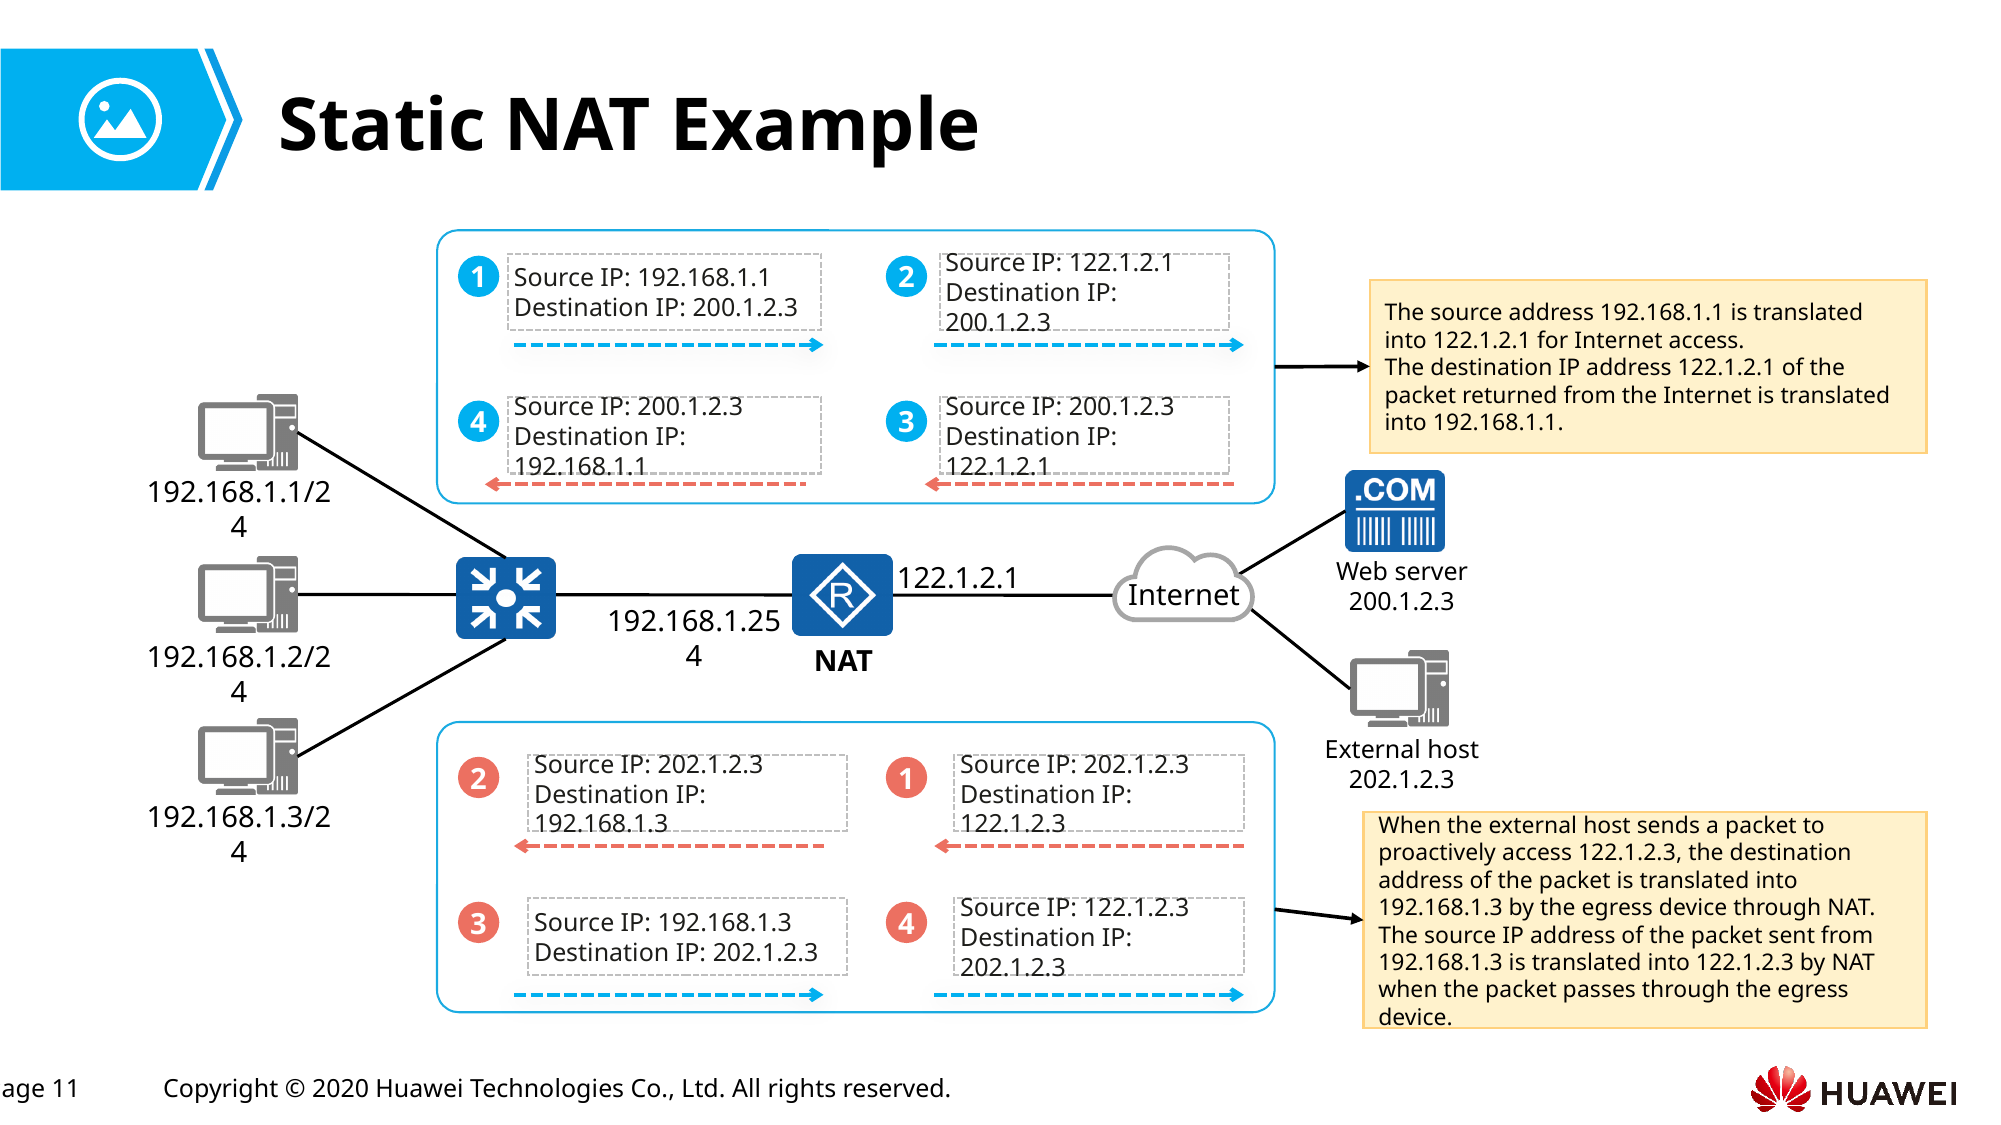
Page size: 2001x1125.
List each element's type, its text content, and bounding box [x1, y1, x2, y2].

text_box 3 [457, 901, 500, 944]
picture [1751, 1066, 1956, 1112]
picture [198, 718, 298, 795]
picture [198, 556, 298, 633]
text_box 122.1.2.1 [852, 551, 1066, 594]
picture [198, 394, 298, 471]
text_box 2 [884, 254, 929, 299]
picture [1350, 650, 1449, 728]
text_box The source address 192.168.1.1 is translated into 122.1.2.1 for Internet access. The destination IP address 122.1.2.1 of the packet returned from the Internet is translated into 192.168.1.1. [1369, 279, 1927, 454]
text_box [297, 639, 506, 757]
text_box NAT [797, 637, 890, 686]
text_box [297, 432, 506, 558]
text_box 122.1.2.1 [893, 596, 1066, 604]
text_box 192.168.1.254 [583, 596, 805, 647]
text_box Web server 200.1.2.3 [1346, 547, 1502, 591]
text_box 1 [885, 756, 928, 799]
text_box [437, 230, 1275, 504]
text_box 192.168.1.1/24 [122, 465, 297, 518]
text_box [1084, 547, 1284, 621]
text_box Source IP: 122.1.2.3 Destination IP: 202.1.2.3 [954, 898, 1244, 975]
picture [456, 557, 556, 640]
text_box Source IP: 200.1.2.3 Destination IP: 192.168.1.1 [508, 397, 822, 474]
text_box Source IP: 192.168.1.1 Destination IP: 200.1.2.3 [508, 253, 822, 330]
text_box External host 202.1.2.3 [1302, 725, 1502, 786]
text_box When the external host sends a packet to proactively access 122.1.2.3, the destination address of the packet is translated into 192.168.1.3 by the egress device through NAT. The source IP address of the packet sent from 192.168.1.3 is translated into 122.1.2.3 by NAT when the packet passes through the egress device. [1363, 812, 1927, 1028]
text_box Source IP: 192.168.1.3 Destination IP: 202.1.2.3 [528, 898, 847, 975]
text_box 4 [885, 901, 928, 944]
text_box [1203, 570, 1351, 689]
picture [792, 554, 893, 637]
text_box 192.168.1.2/24 [122, 629, 356, 683]
text_box 192.168.1.3/24 [122, 789, 356, 843]
text_box Source IP: 202.1.2.3 Destination IP: 192.168.1.3 [528, 754, 847, 832]
text_box 2 [457, 757, 500, 799]
text_box 4 [456, 399, 501, 432]
title Static NAT Example [261, 73, 1875, 180]
text_box 3 [884, 399, 929, 443]
text_box Source IP: 122.1.2.1 Destination IP: 200.1.2.3 [939, 253, 1229, 330]
text_box [437, 722, 1275, 1013]
text_box 1 [456, 254, 501, 299]
text_box Source IP: 202.1.2.3 Destination IP: 122.1.2.3 [954, 754, 1244, 832]
picture [1345, 470, 1445, 552]
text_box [1203, 510, 1346, 570]
text_box Source IP: 200.1.2.3 Destination IP: 122.1.2.1 [939, 397, 1229, 474]
